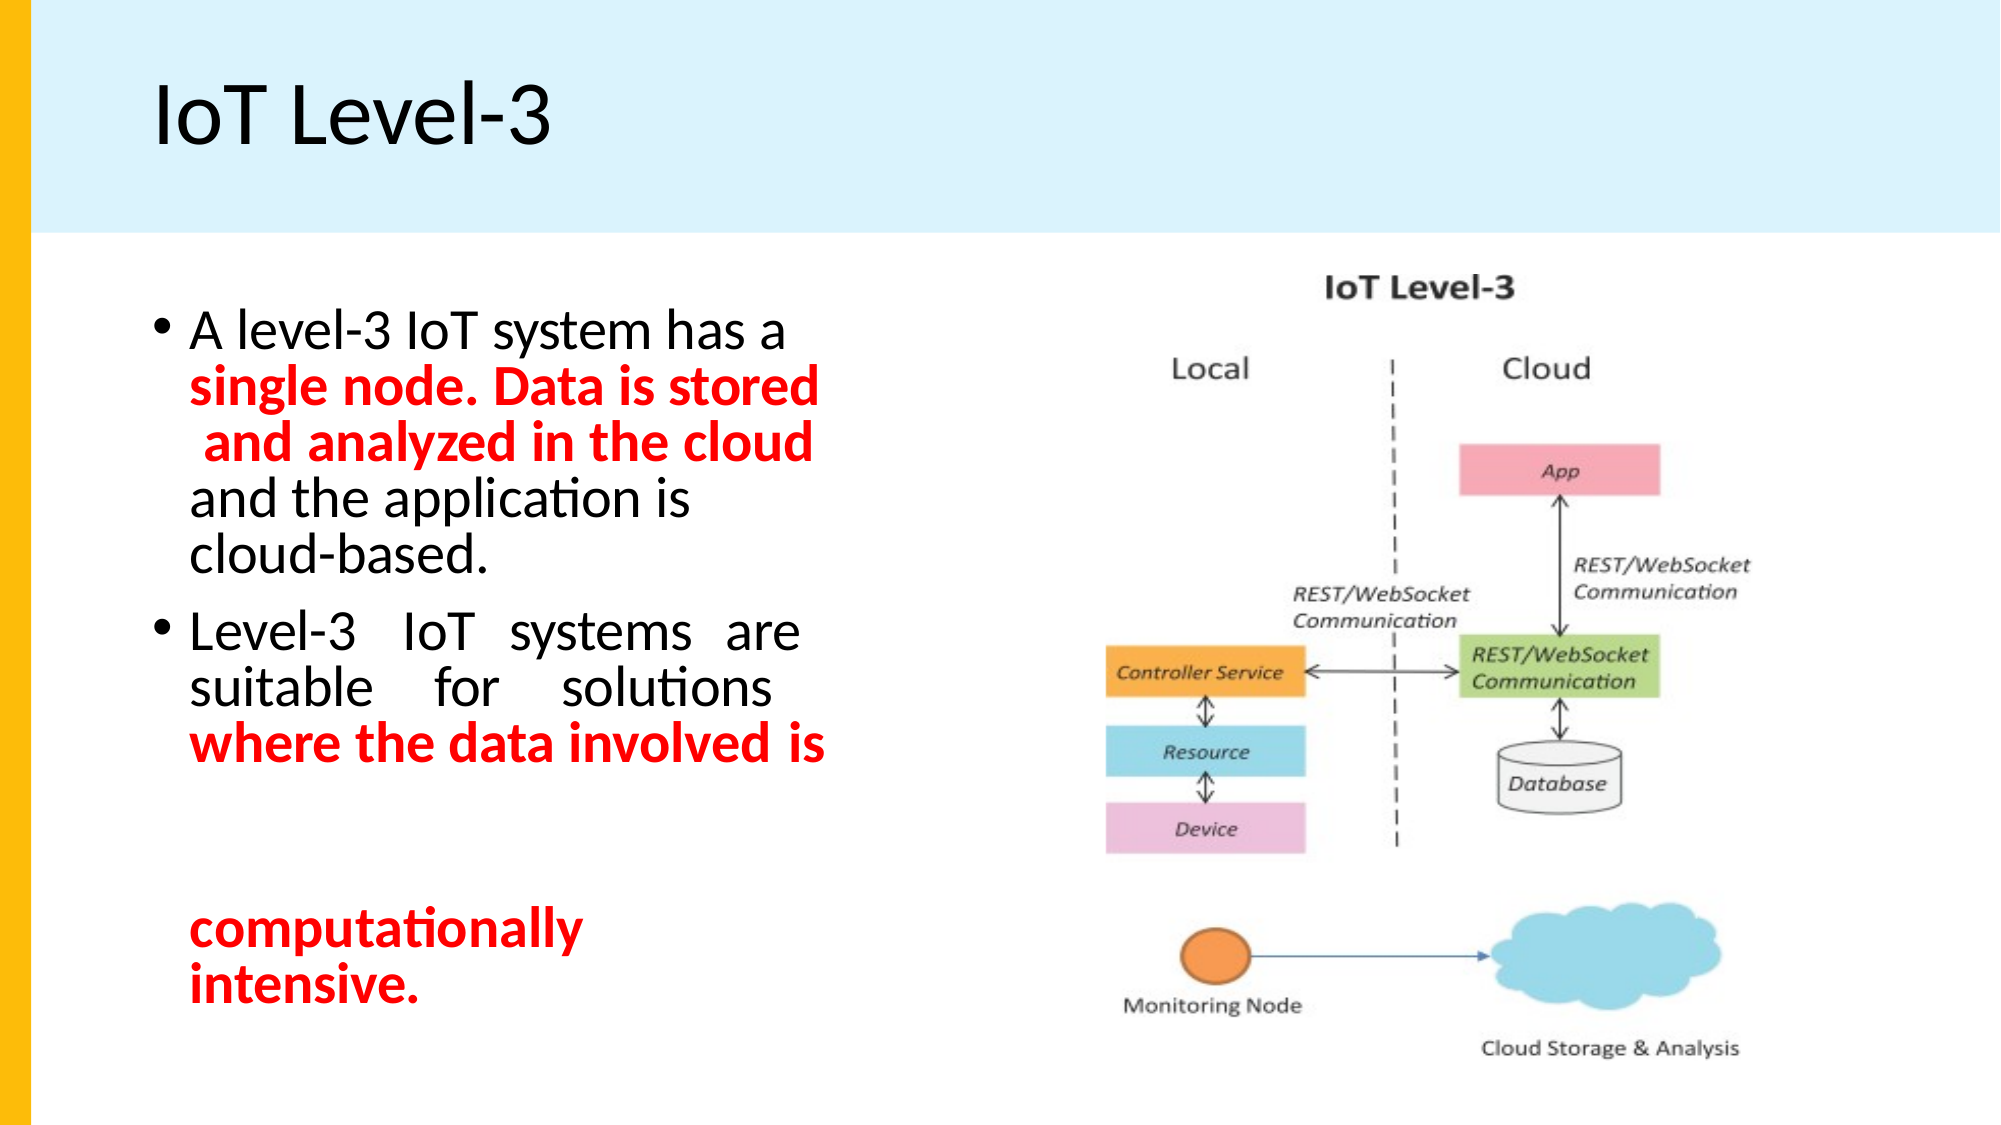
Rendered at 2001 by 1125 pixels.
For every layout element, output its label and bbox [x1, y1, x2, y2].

text_box [0, 0, 1753, 1125]
